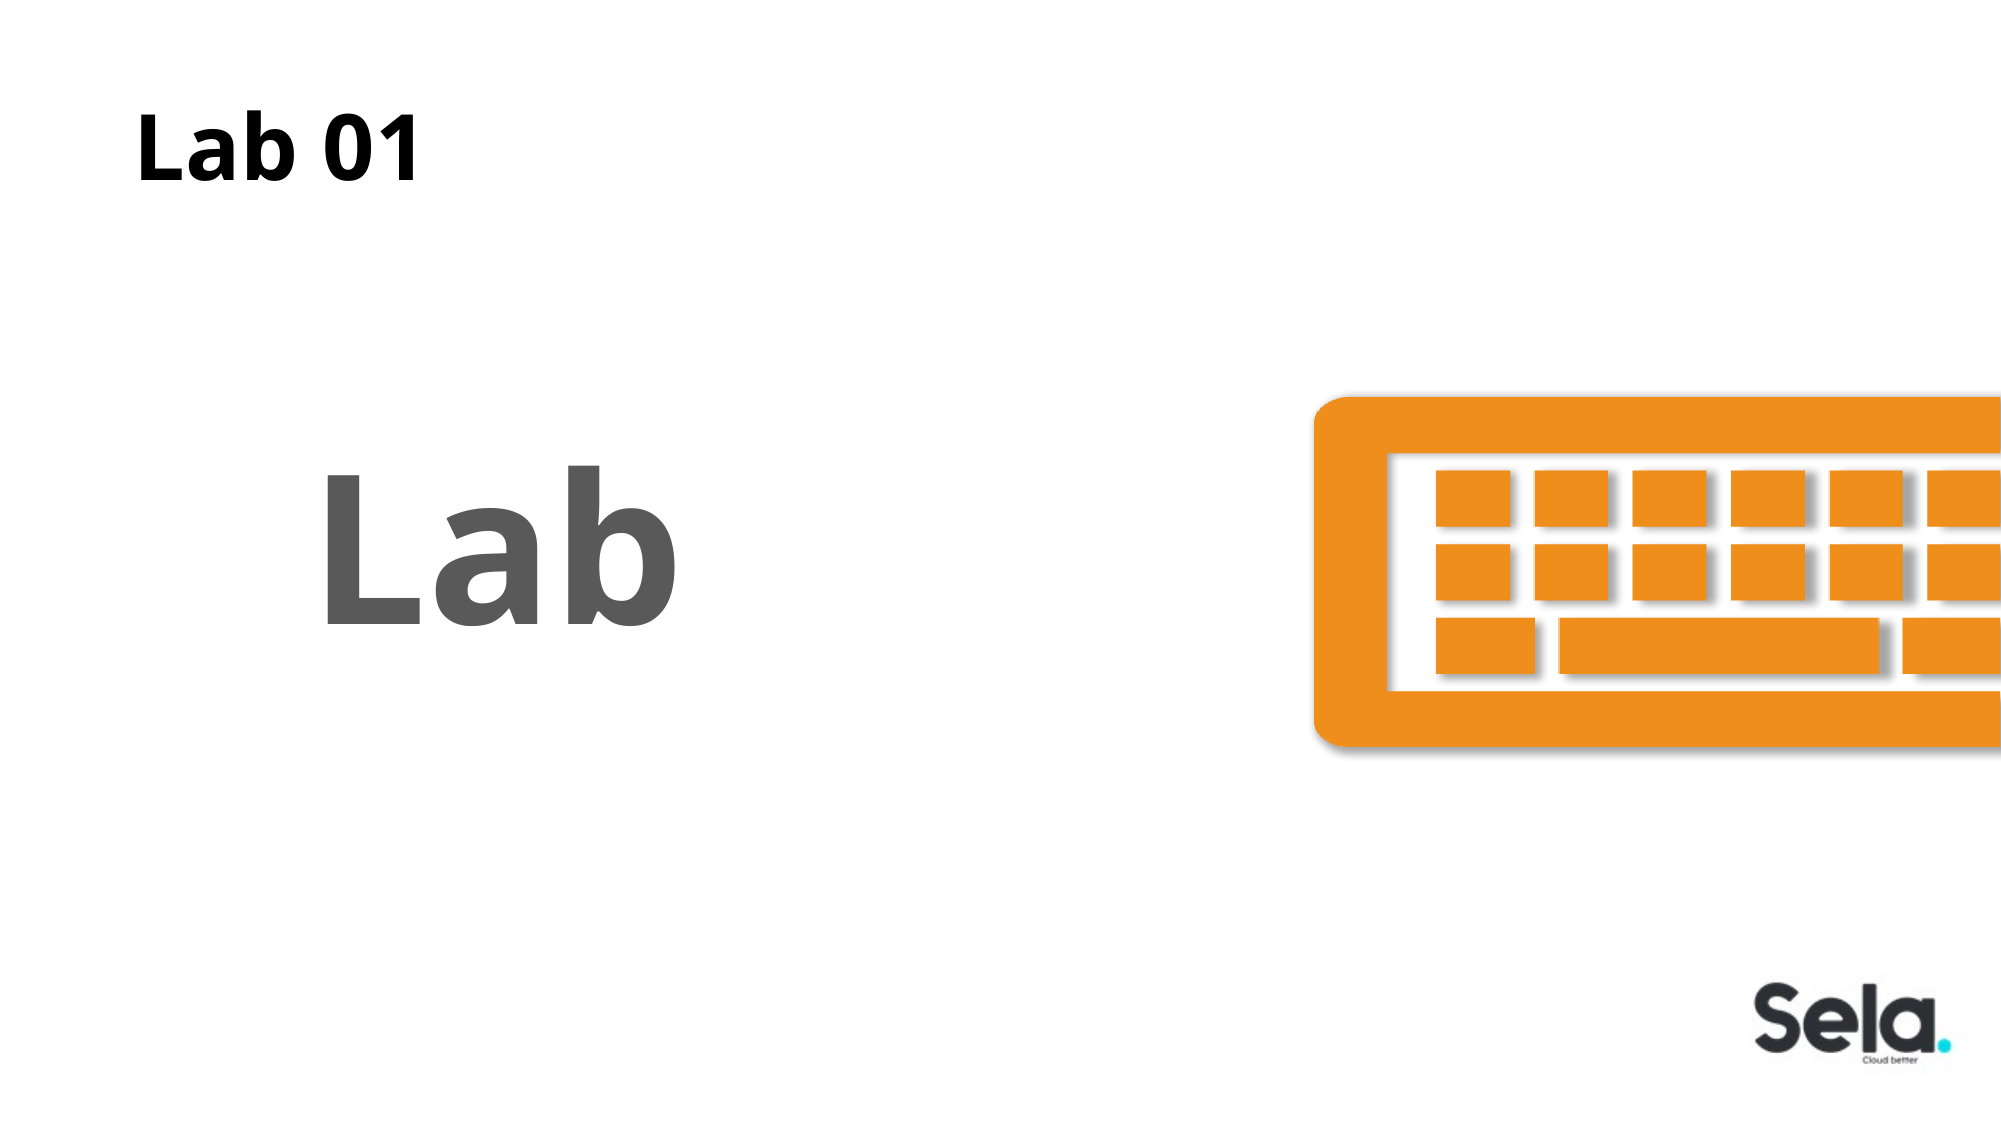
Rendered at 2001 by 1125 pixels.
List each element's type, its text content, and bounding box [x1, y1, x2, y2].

picture [0, 0, 2001, 1125]
title Lab 01 [133, 90, 1867, 209]
